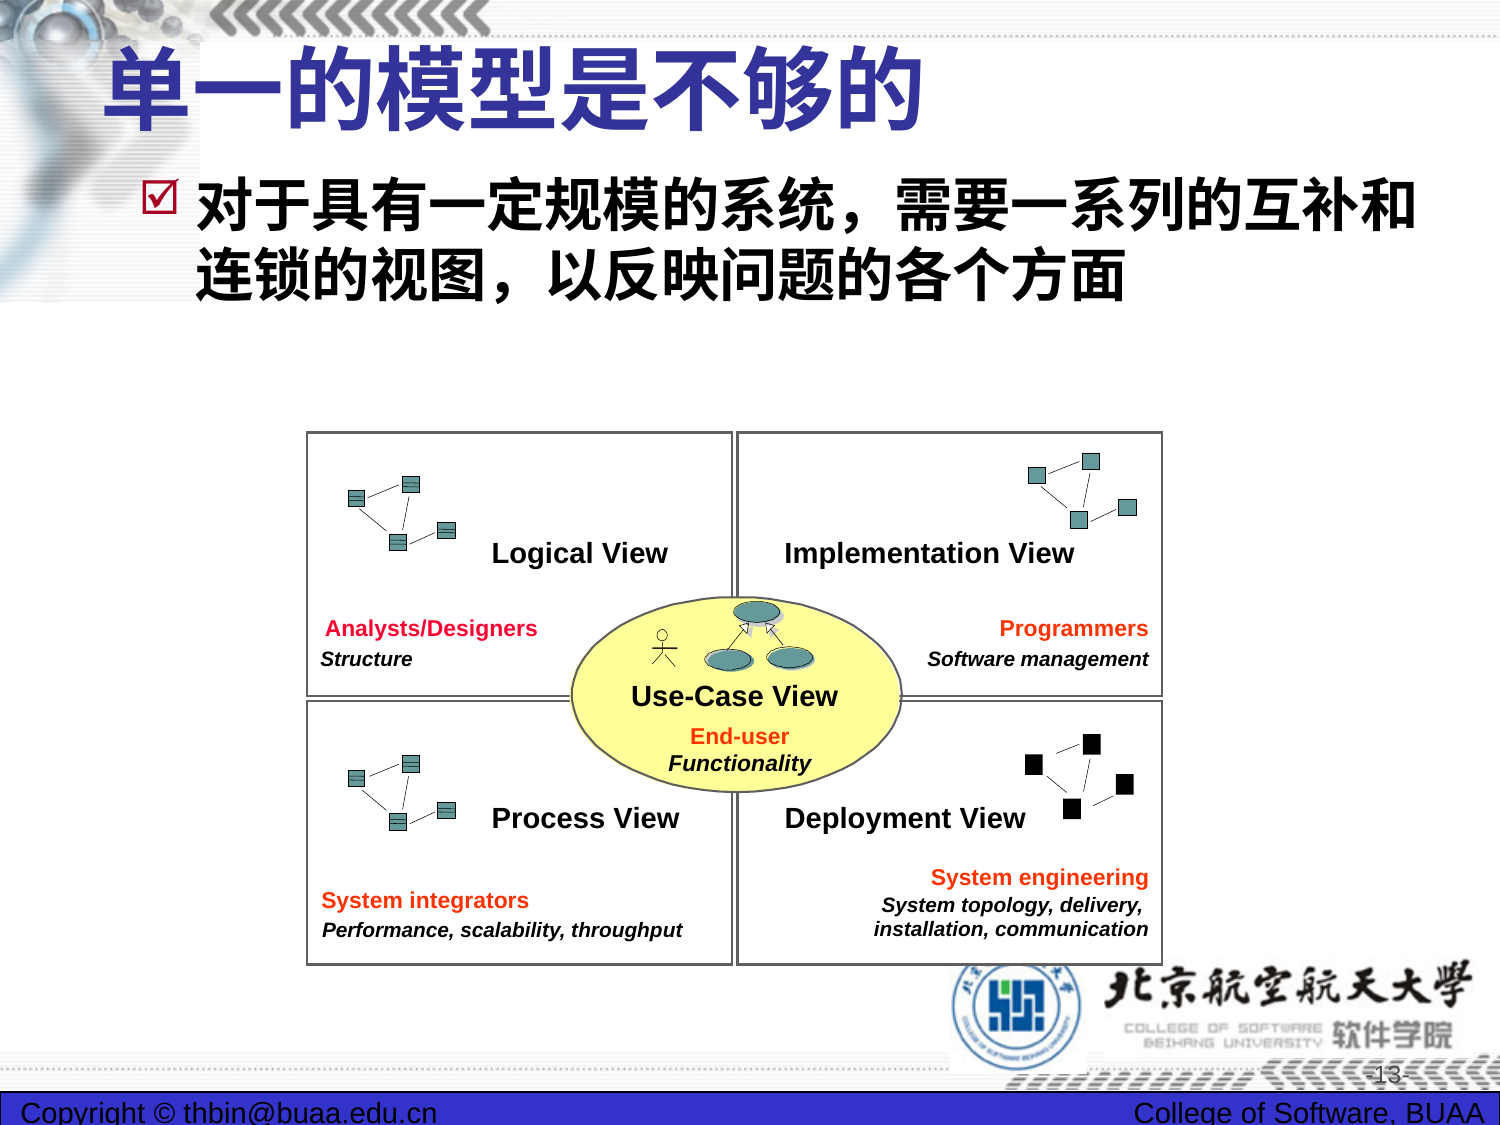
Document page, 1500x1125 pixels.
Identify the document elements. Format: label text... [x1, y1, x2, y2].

picture [0, 0, 1500, 303]
picture [1104, 952, 1500, 1090]
slide_number -13- [1074, 1051, 1426, 1125]
list 对于具有一定规模的系统，需要一系列的互补和连锁的视图，以反映问题的各个方面 [123, 160, 1459, 563]
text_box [306, 432, 1163, 965]
picture [0, 966, 1087, 1090]
title 单一的模型是不够的 [85, 42, 1500, 149]
